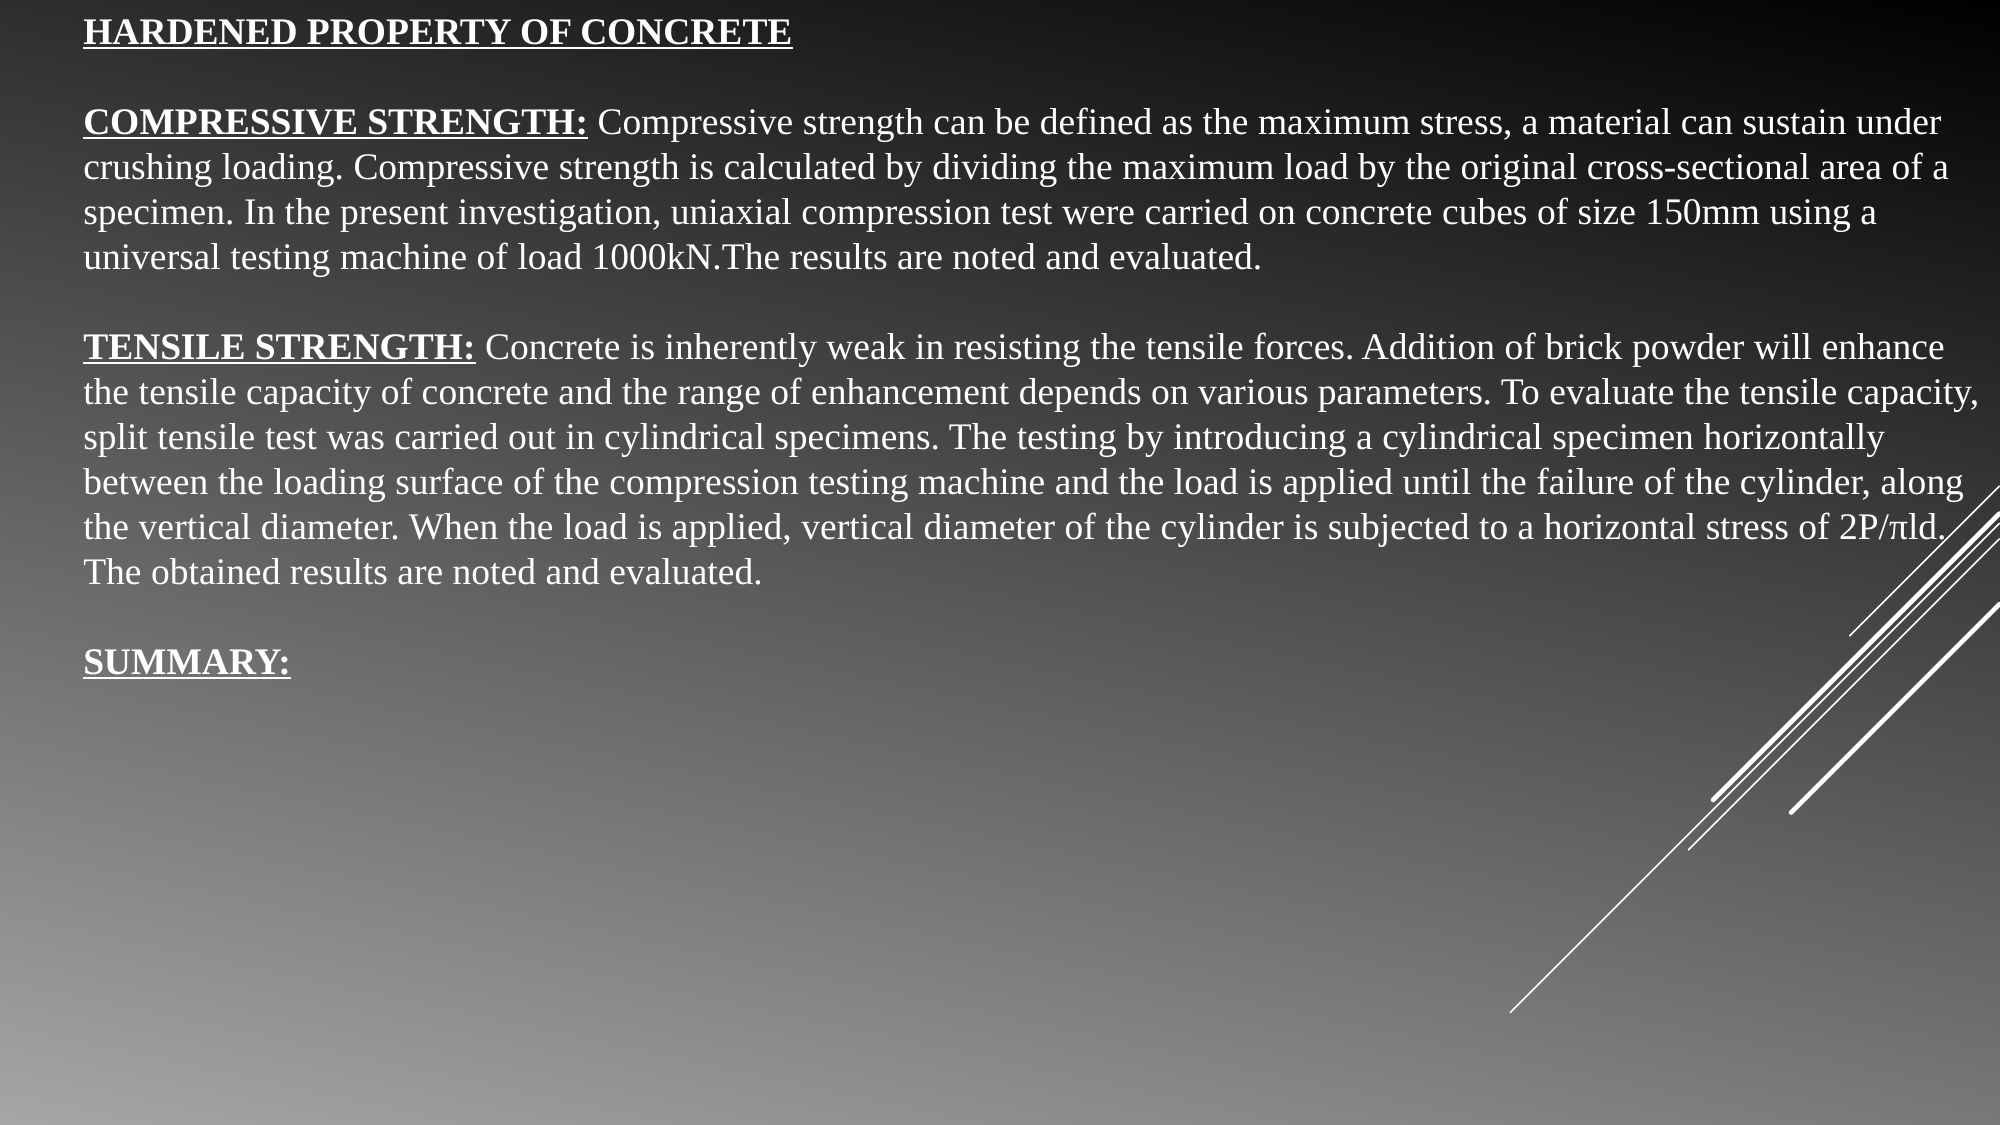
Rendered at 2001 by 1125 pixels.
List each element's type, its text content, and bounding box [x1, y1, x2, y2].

text_box HARDENED PROPERTY OF CONCRETE COMPRESSIVE STRENGTH: Compressive strength can be defined as the maximum stress, a material can sustain under crushing loading. Compressive strength is calculated by dividing the maximum load by the original cross-sectional area of a specimen. In the present investigation, uniaxial compression test were carried on concrete cubes of size 150mm using a universal testing machine of load 1000kN.The results are noted and evaluated. TENSILE STRENGTH: Concrete is inherently weak in resisting the tensile forces. Addition of brick powder will enhance the tensile capacity of concrete and the range of enhancement depends on various parameters. To evaluate the tensile capacity, split tensile test was carried out in cylindrical specimens. The testing by introducing a cylindrical specimen horizontally between the loading surface of the compression testing machine and the load is applied until the failure of the cylinder, along the vertical diameter. When the load is applied, vertical diameter of the cylinder is subjected to a horizontal stress of 2P/πld. The obtained results are noted and evaluated. SUMMARY: [68, 0, 2000, 690]
